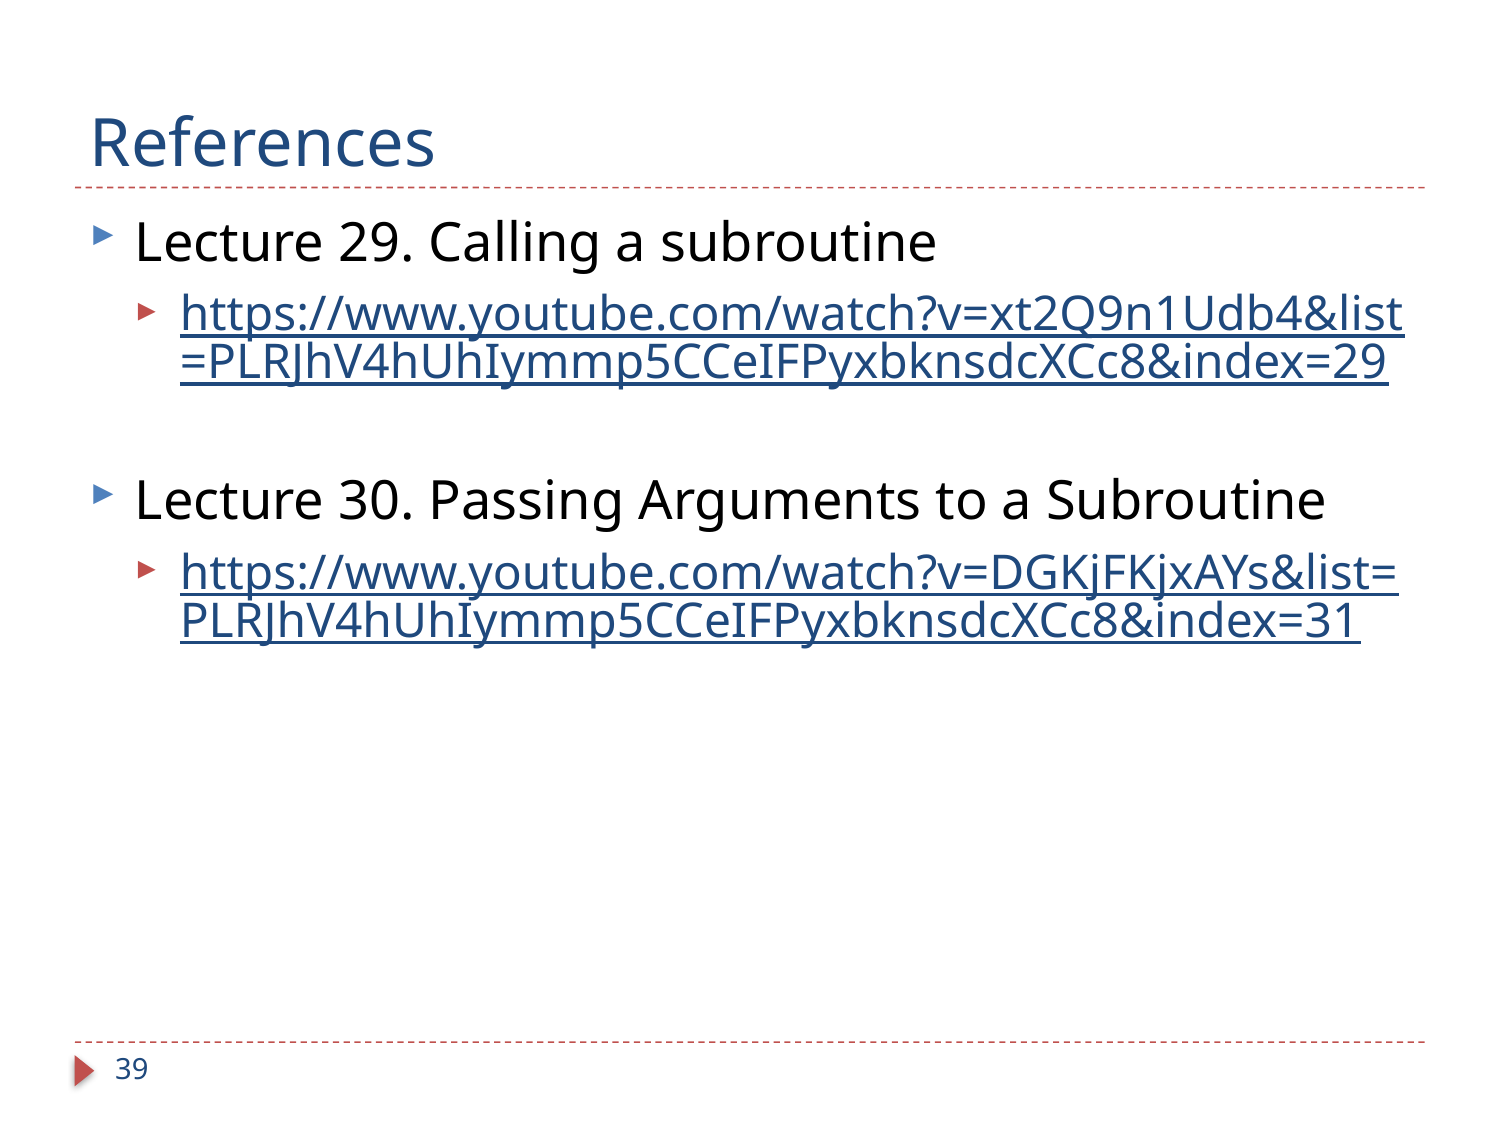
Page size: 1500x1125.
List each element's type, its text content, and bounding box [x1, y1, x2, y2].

title References [75, 24, 1425, 188]
list Lecture 29. Calling a subroutine https://www.youtube.com/watch?v=xt2Q9n1Udb4&list=PLRJhV4hUhIymmp5CCeIFPyxbknsdcXCc8&index=29 Lecture 30. Passing Arguments to a Subroutine https://www.youtube.com/watch?v=DGKjFKjxAYs&list=PLRJhV4hUhIymmp5CCeIFPyxbknsdcXCc8&index=31 [75, 200, 1425, 1010]
slide_number 39 [100, 1042, 426, 1103]
